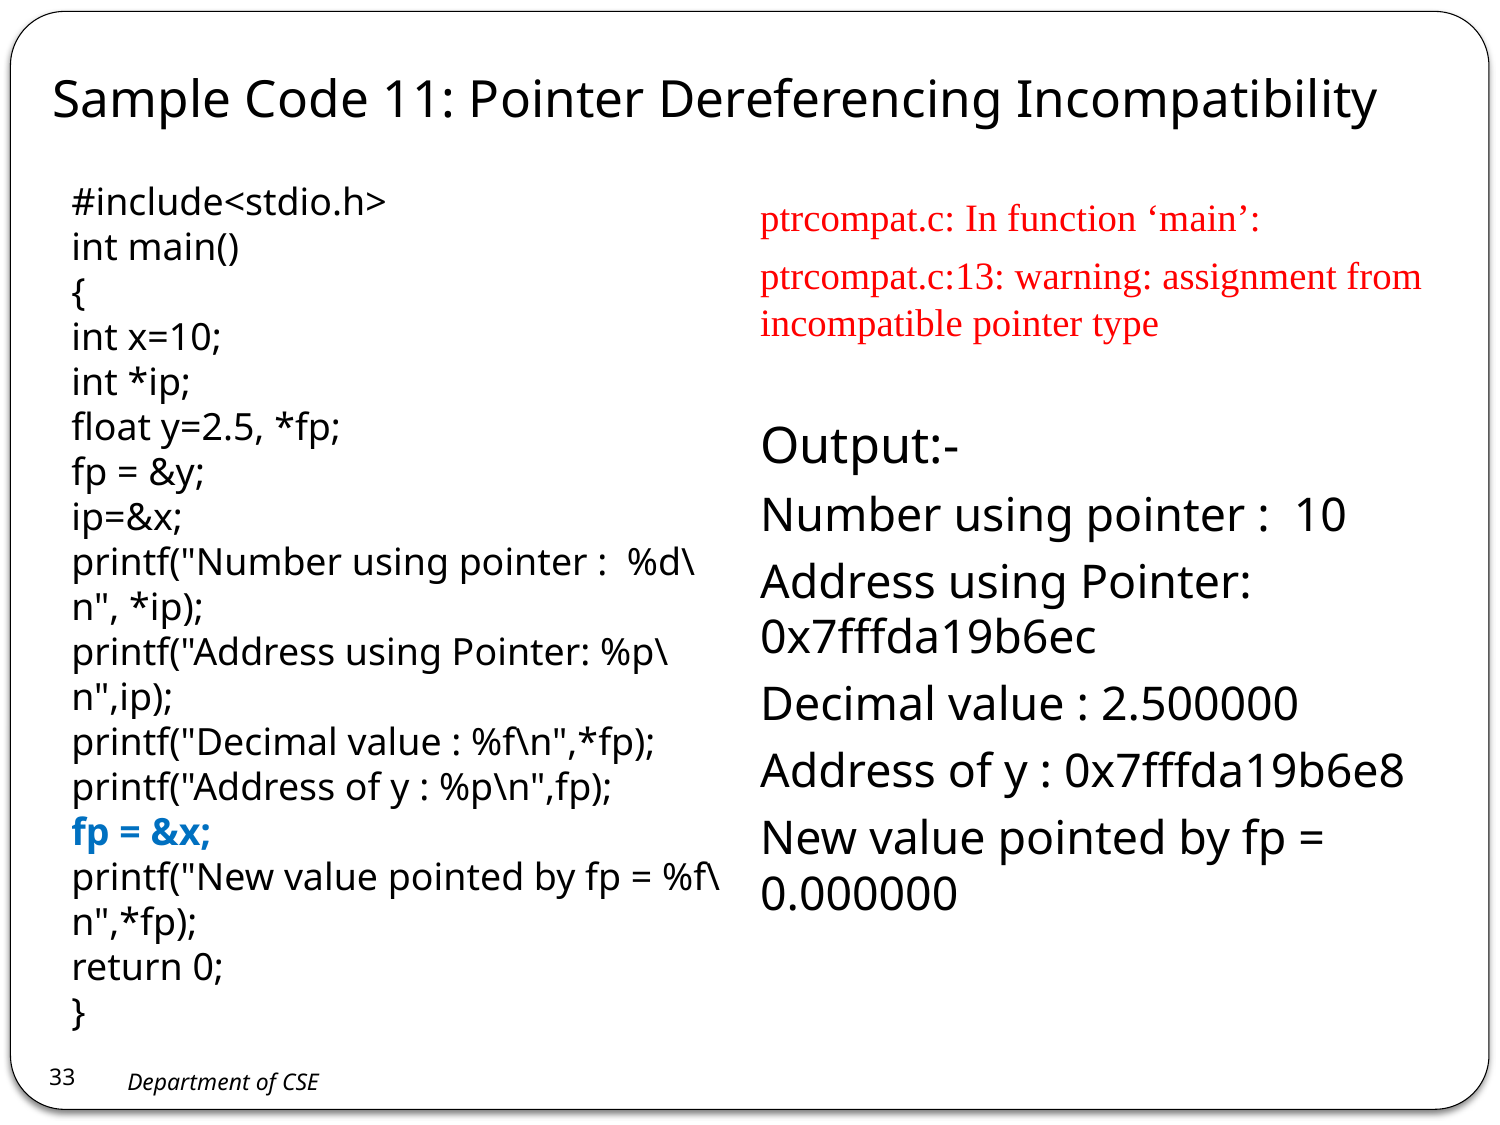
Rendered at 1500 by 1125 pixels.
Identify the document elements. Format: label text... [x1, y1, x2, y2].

text_box #include<stdio.h> int main() { int x=10; int *ip; float y=2.5, *fp; fp = &y; ip=&x; printf("Number using pointer : %d\n", *ip); printf("Address using Pointer: %p\n",ip); printf("Decimal value : %f\n",*fp); printf("Address of y : %p\n",fp); fp = &x; printf("New value pointed by fp = %f\n",*fp); return 0; } [56, 170, 746, 1041]
text_box Sample Code 11: Pointer Dereferencing Incompatibility [37, 24, 1463, 143]
text_box Department of CSE [112, 1062, 763, 1100]
text_box ptrcompat.c: In function ‘main’: ptrcompat.c:13: warning: assignment from incompatible pointer type Output:- Number using pointer : 10 Address using Pointer: 0x7fffda19b6ec Decimal value : 2.500000 Address of y : 0x7fffda19b6e8 New value pointed by fp = 0.000000 [746, 185, 1496, 930]
text_box 33 [24, 1049, 100, 1107]
